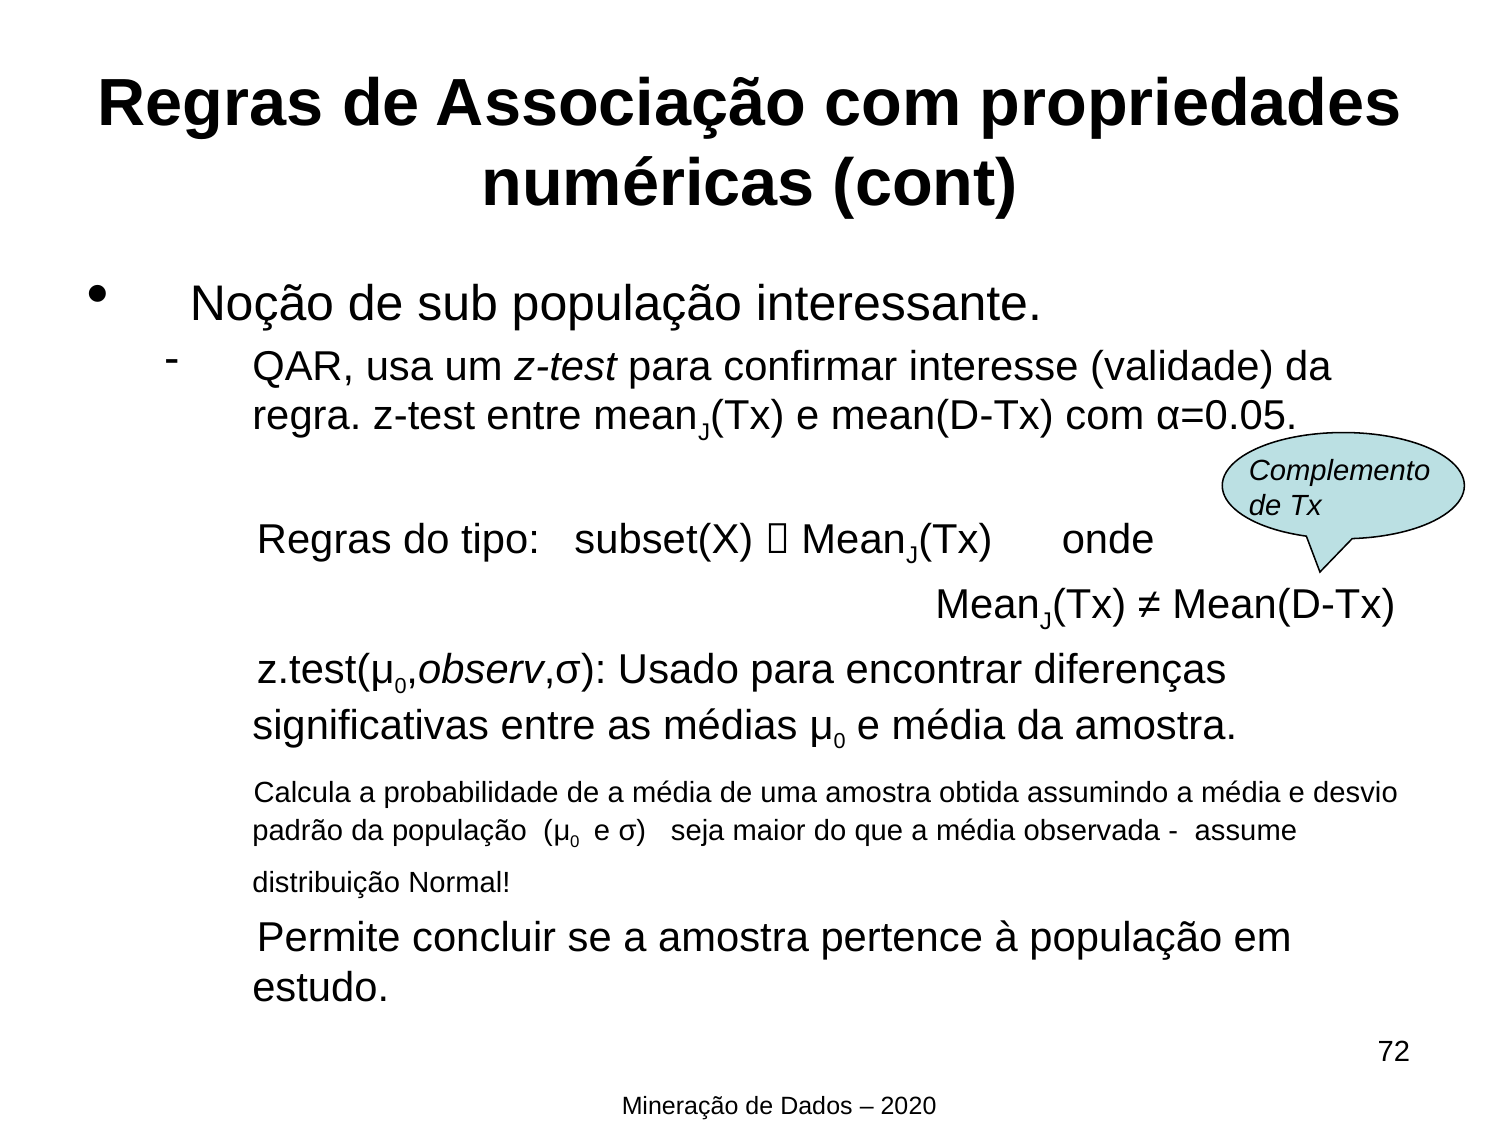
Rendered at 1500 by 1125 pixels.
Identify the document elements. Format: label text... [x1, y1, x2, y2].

text_box [1273, 529, 1414, 573]
text_box [1222, 462, 1234, 509]
text_box [1454, 464, 1465, 508]
text_box Regras de Associação com propriedades numéricas (cont) [75, 45, 1425, 233]
text_box Complemento de Tx [1234, 444, 1454, 529]
text_box Noção de sub população interessante. QAR, usa um z-test para confirmar interesse (validade) da regra. z-test entre meanJ(Tx) e mean(D-Tx) com α=0.05. Regras do tipo: subset(X)  MeanJ(Tx) onde MeanJ(Tx) ≠ Mean(D-Tx) z.test(μ0,observ,σ): Usado para encontrar diferenças significativas entre as médias μ0 e média da amostra. Calcula a probabilidade de a média de uma amostra obtida assumindo a média e desvio padrão da população (μ0 e σ) seja maior do que a média observada - assume distribuição Normal! Permite concluir se a amostra pertence à população em estudo. [75, 262, 1425, 1005]
text_box 68 [1074, 1024, 1425, 1103]
text_box [1268, 432, 1419, 444]
text_box Mineração de Dados – 2020 [360, 1082, 1199, 1117]
